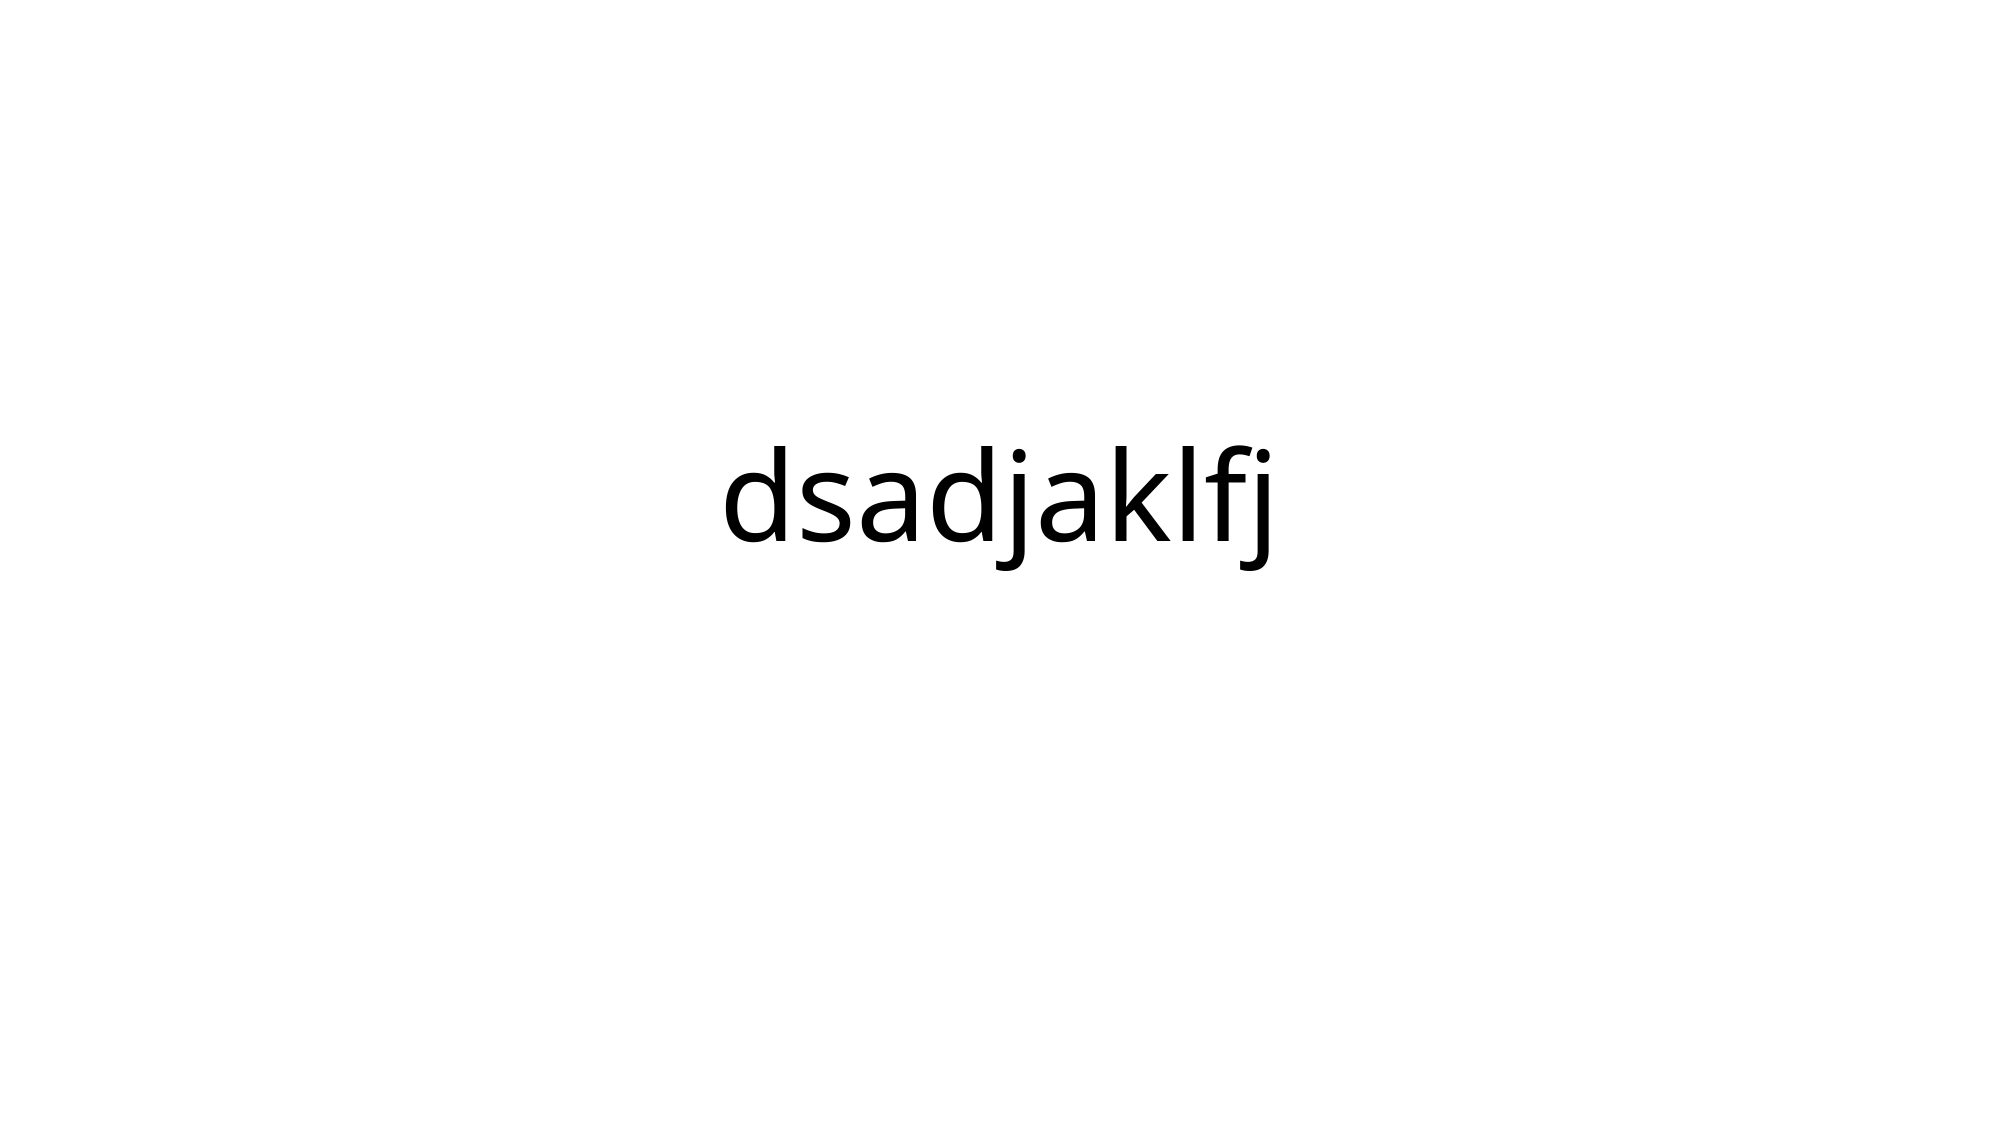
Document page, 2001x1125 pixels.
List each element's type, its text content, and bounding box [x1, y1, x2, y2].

title dsadjaklfj [249, 184, 1750, 576]
